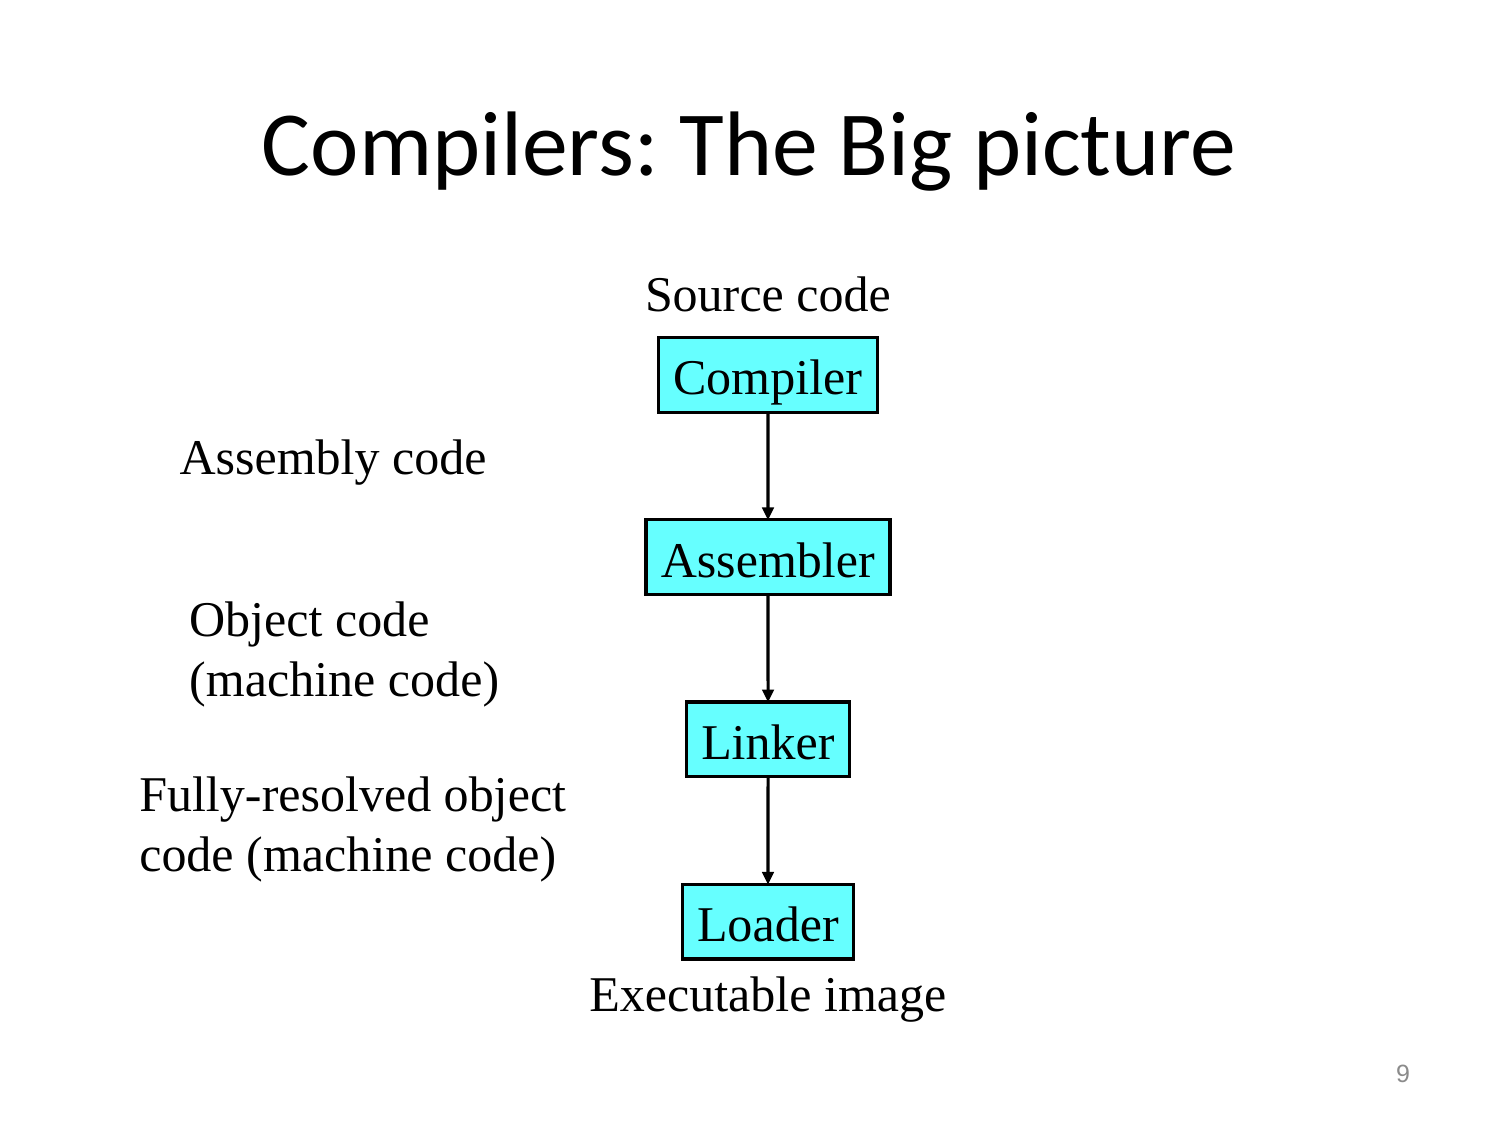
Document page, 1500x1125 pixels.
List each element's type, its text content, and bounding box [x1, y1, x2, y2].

text_box Fully-resolved object code (machine code) [124, 754, 582, 890]
text_box Linker [686, 702, 850, 777]
text_box Executable image [574, 954, 962, 1030]
text_box Assembler [646, 519, 890, 595]
text_box Compiler [658, 337, 878, 413]
title Compilers: The Big picture [75, 45, 1425, 233]
text_box Loader [682, 884, 854, 959]
slide_number 9 [1074, 1042, 1425, 1103]
text_box Object code (machine code) [174, 579, 515, 715]
text_box Source code [630, 254, 906, 330]
text_box Assembly code [164, 416, 502, 492]
